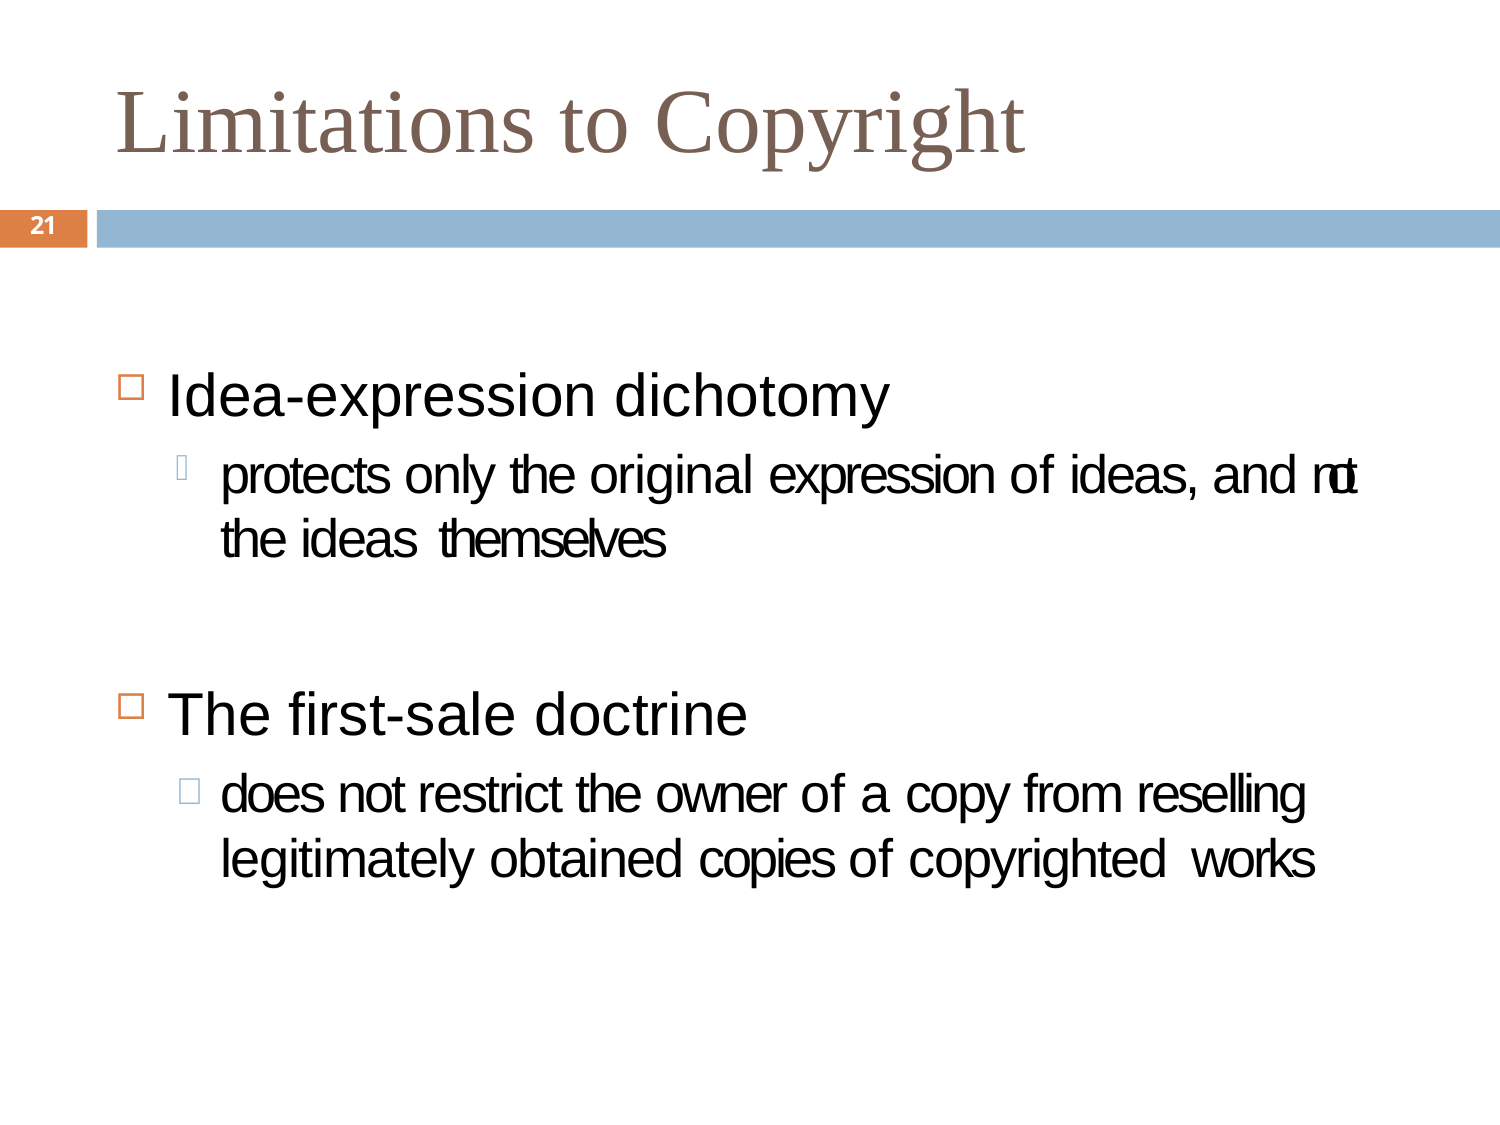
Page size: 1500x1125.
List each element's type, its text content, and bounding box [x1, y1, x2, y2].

text_box 21 [27, 207, 60, 240]
title Limitations to Copyright [113, 58, 1030, 249]
text_box Idea-expression dichotomy protects only the original expression of ideas, and not the ideas themselves The first-sale doctrine does not restrict the owner of a copy from reselling legitimately obtained copies of copyrighted works [113, 341, 1379, 889]
